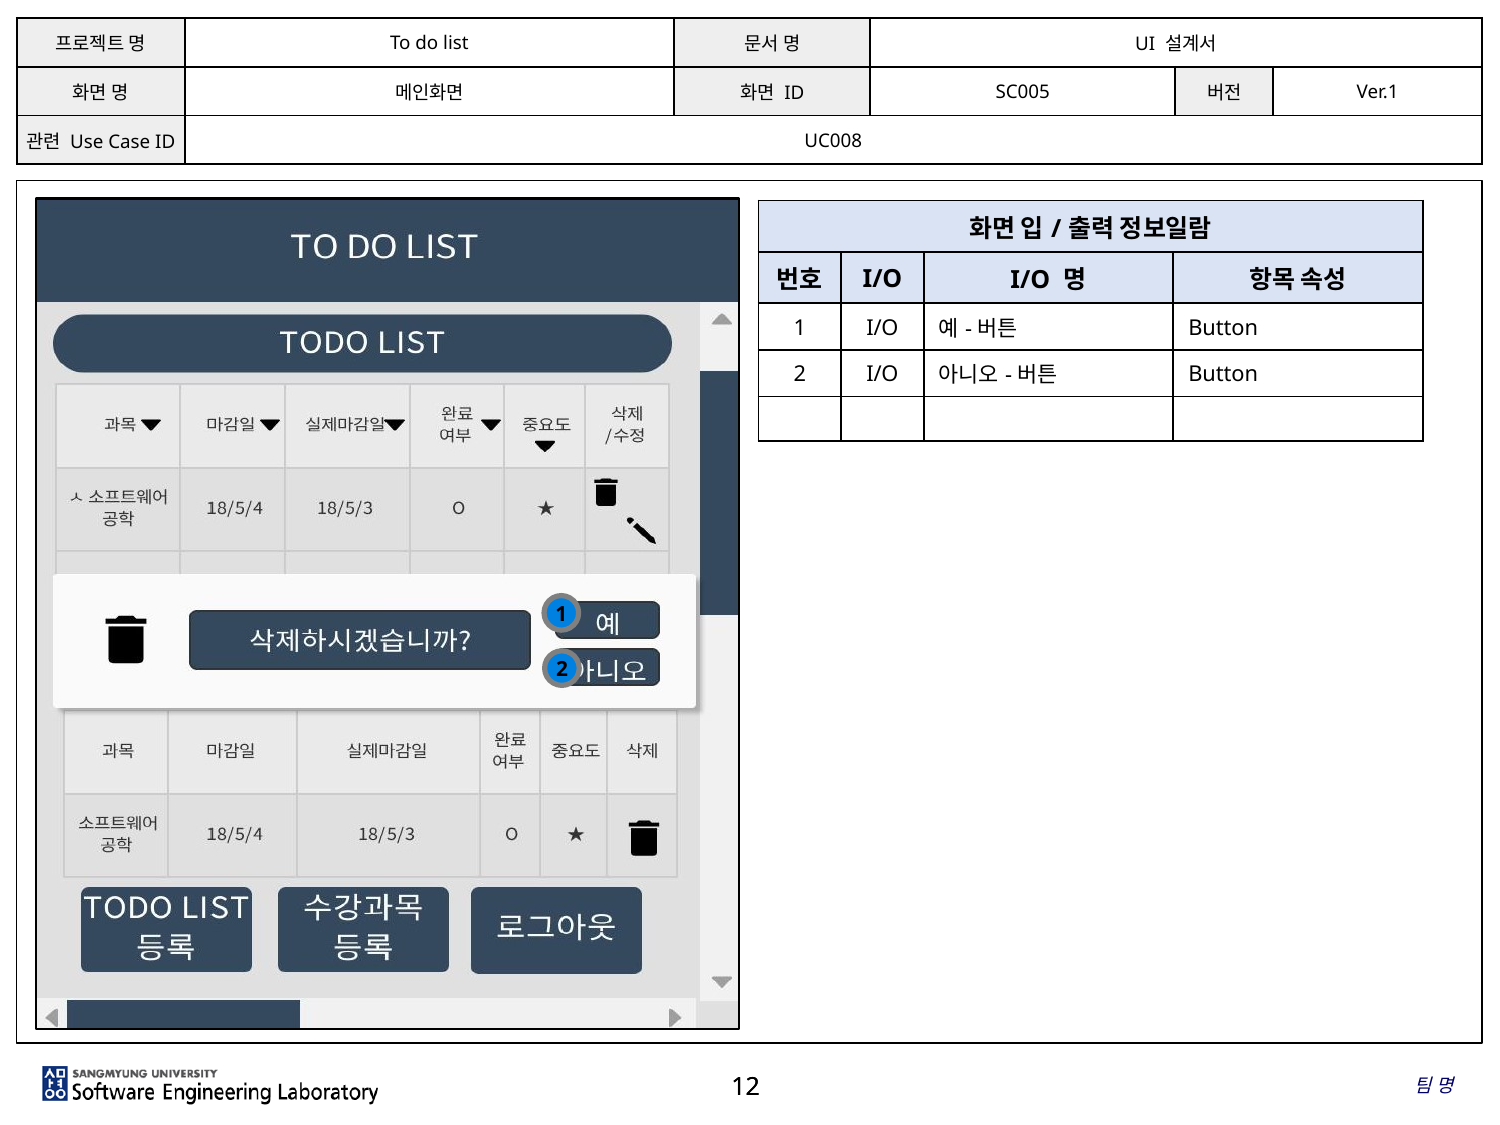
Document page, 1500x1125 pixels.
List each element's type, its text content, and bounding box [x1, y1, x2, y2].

table_header UI 설계서 [871, 19, 1481, 66]
table_cell 예-버튼 [925, 304, 1172, 349]
table_cell 메인화면 [186, 68, 673, 115]
picture [36, 199, 738, 1029]
table_cell 버전 [1176, 68, 1272, 115]
table_cell UC008 [186, 116, 1481, 163]
table_cell 번호 [759, 253, 840, 302]
table_cell [925, 397, 1172, 440]
table_cell 화면 명 [18, 68, 184, 115]
table_cell SC005 [871, 68, 1174, 115]
table_cell I/O [842, 304, 923, 349]
table_cell 관련 Use Case ID [18, 116, 184, 163]
table_cell 아니오-버튼 [925, 351, 1172, 396]
table_cell I/O [842, 253, 923, 302]
table_header 문서 명 [675, 19, 869, 66]
table_header To do list [186, 19, 673, 66]
table_cell 화면 ID [675, 68, 869, 115]
table_cell 2 [759, 351, 840, 396]
picture [42, 1066, 382, 1106]
table_cell [1174, 397, 1422, 440]
table_cell 1 [759, 304, 840, 349]
table_cell Button [1174, 304, 1422, 349]
table_cell [759, 397, 840, 440]
table_cell 항목 속성 [1174, 253, 1422, 302]
table_cell I/O 명 [925, 253, 1172, 302]
table_cell I/O [842, 351, 923, 396]
table_header 화면 입/출력 정보일람 [759, 201, 1422, 251]
table_cell [842, 397, 923, 440]
footer 팀 명 [994, 1060, 1454, 1110]
table_cell Ver.1 [1274, 68, 1481, 115]
table_cell Button [1174, 351, 1422, 396]
table_header 프로젝트 명 [18, 19, 184, 66]
